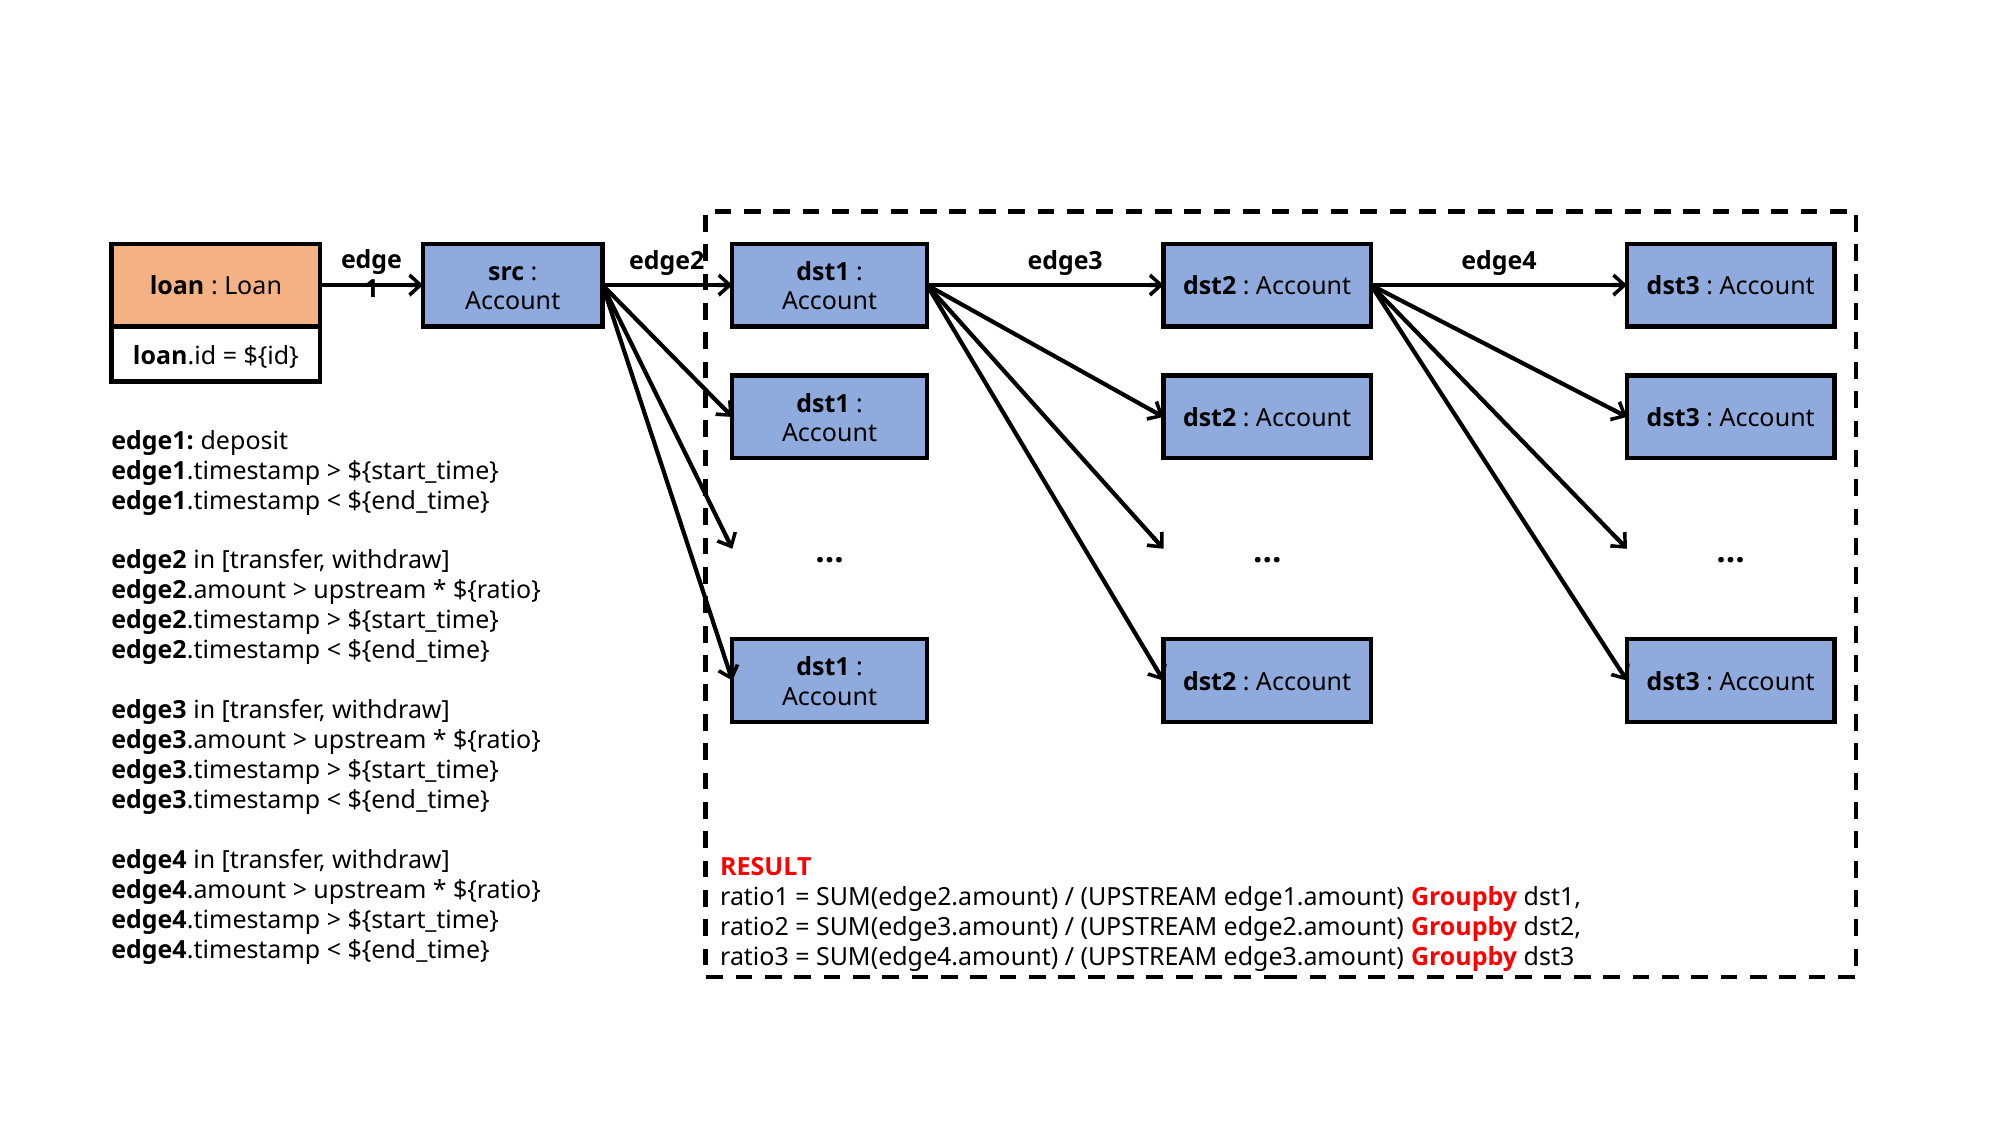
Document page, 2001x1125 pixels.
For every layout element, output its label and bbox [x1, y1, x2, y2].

text_box [111, 211, 1856, 978]
